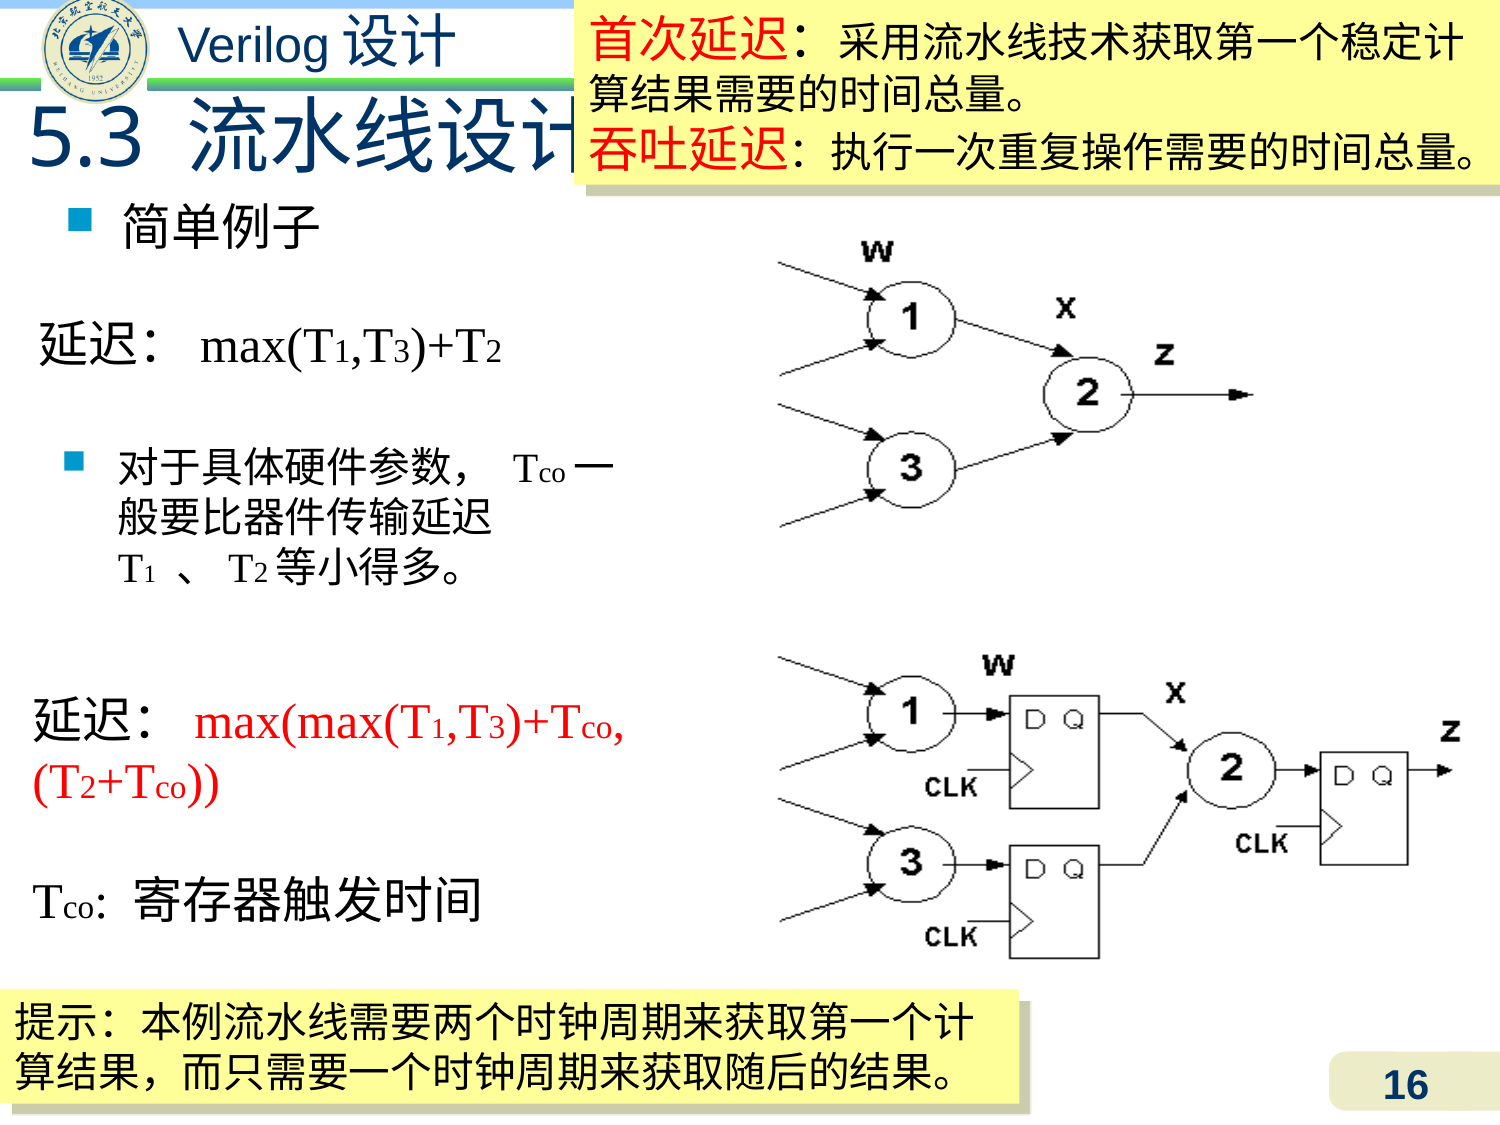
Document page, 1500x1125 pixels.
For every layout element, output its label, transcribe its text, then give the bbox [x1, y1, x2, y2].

text_box 延迟：max(max(T1,T3)+Tco, (T2+Tco)) Tco: 寄存器触发时间 [17, 680, 767, 936]
picture [43, 1, 148, 58]
text_box 首次延迟：采用流水线技术获取第一个稳定计算结果需要的时间总量。 吞吐延迟：执行一次重复操作需要的时间总量。 [574, 0, 1500, 185]
title 5.3 流水线设计 [12, 58, 586, 209]
text_box 延迟：max(T1,T3)+T2 [23, 304, 767, 380]
picture [767, 222, 1500, 961]
text_box 对于具体硬件参数， Tco一般要比器件传输延迟T1 、T2等小得多。 [46, 433, 668, 599]
text_box 提示：本例流水线需要两个时钟周期来获取第一个计算结果，而只需要一个时钟周期来获取随后的结果。 [0, 988, 1020, 1104]
list 简单例子 [50, 187, 1500, 304]
slide_number 16 [1337, 1049, 1476, 1101]
